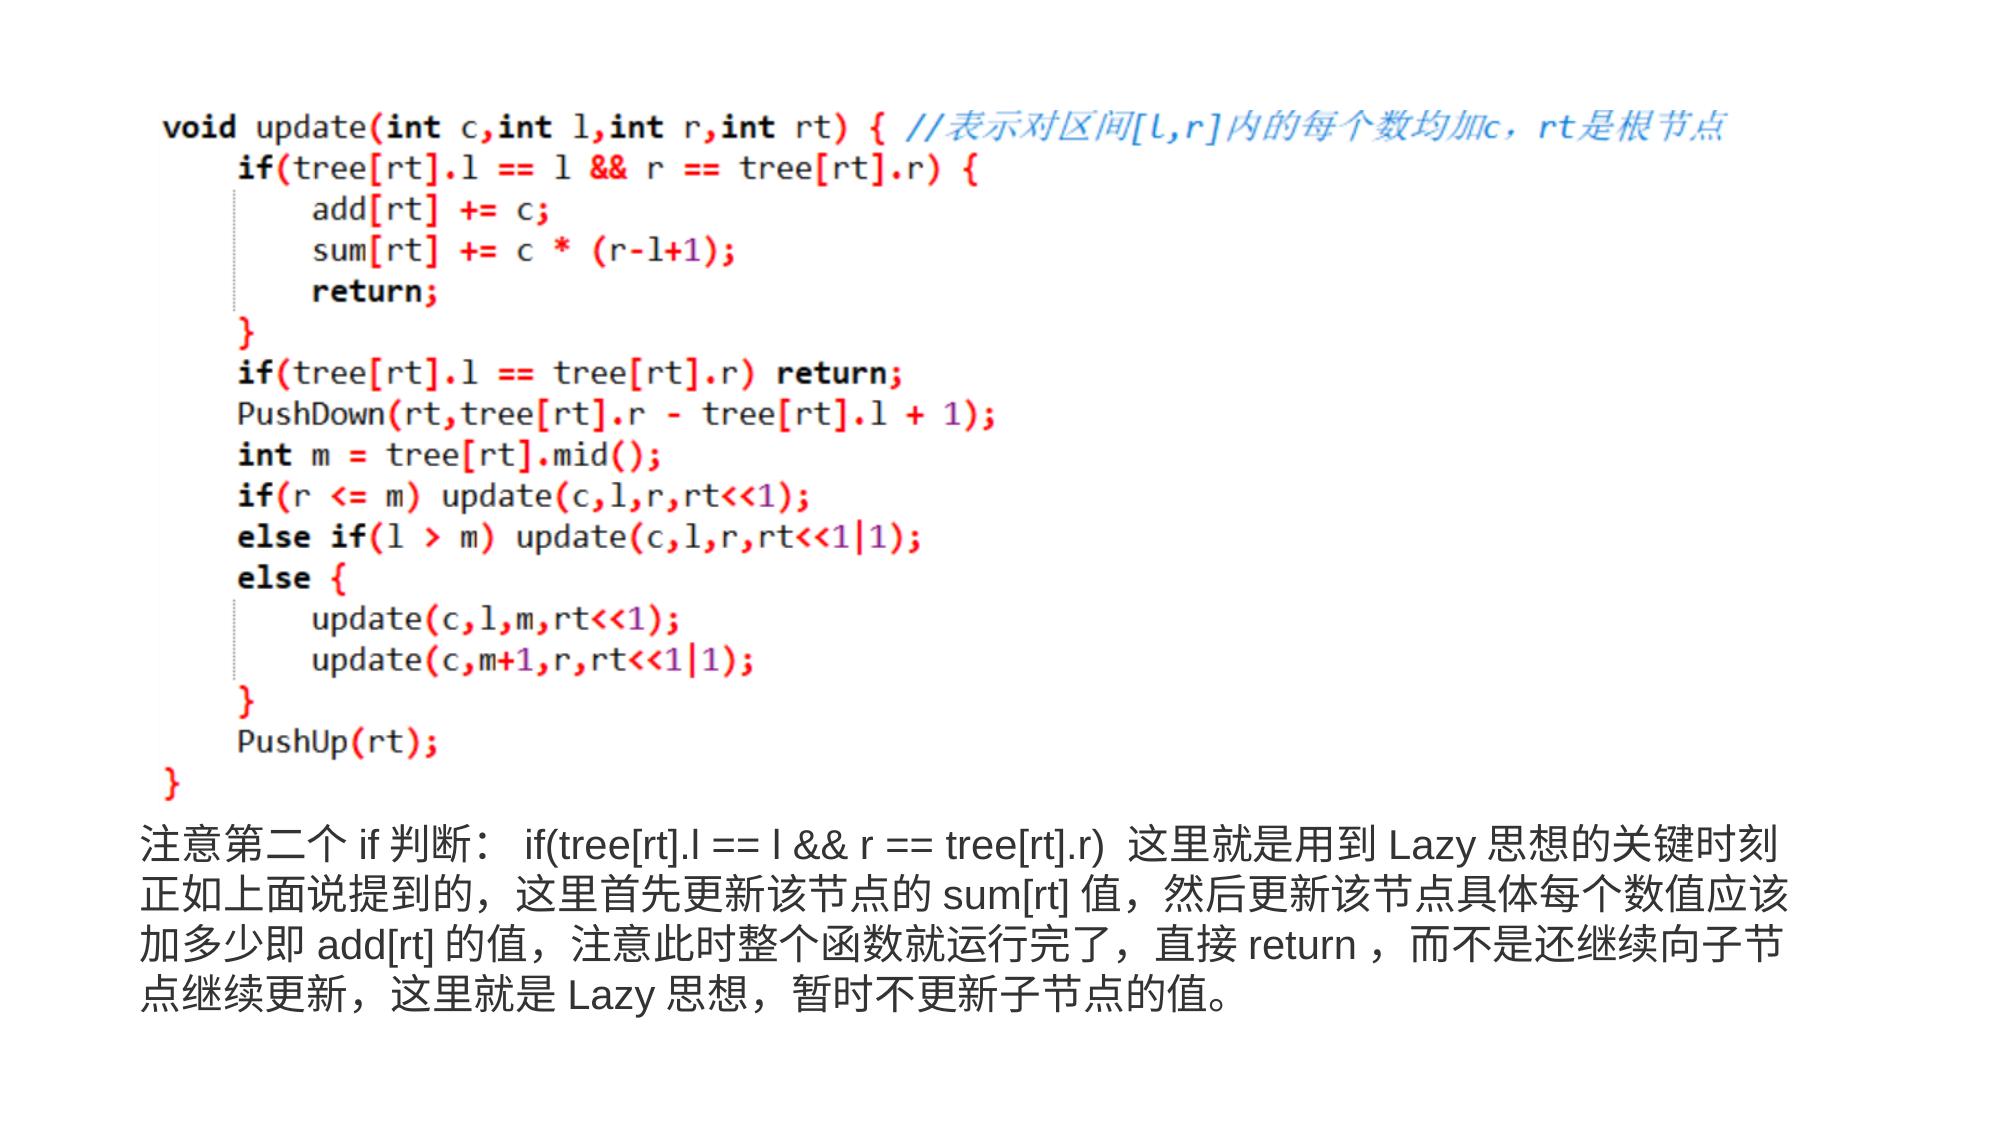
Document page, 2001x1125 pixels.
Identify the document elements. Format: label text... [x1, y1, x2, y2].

text_box 注意第二个if判断：if(tree[rt].l == l && r == tree[rt].r) 这里就是用到Lazy思想的关键时刻 正如上面说提到的，这里首先更新该节点的sum[rt]值，然后更新该节点具体每个数值应该加多少即add[rt]的值，注意此时整个函数就运行完了，直接return，而不是还继续向子节点继续更新，这里就是Lazy思想，暂时不更新子节点的值。 [125, 810, 1815, 1026]
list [159, 110, 1751, 811]
